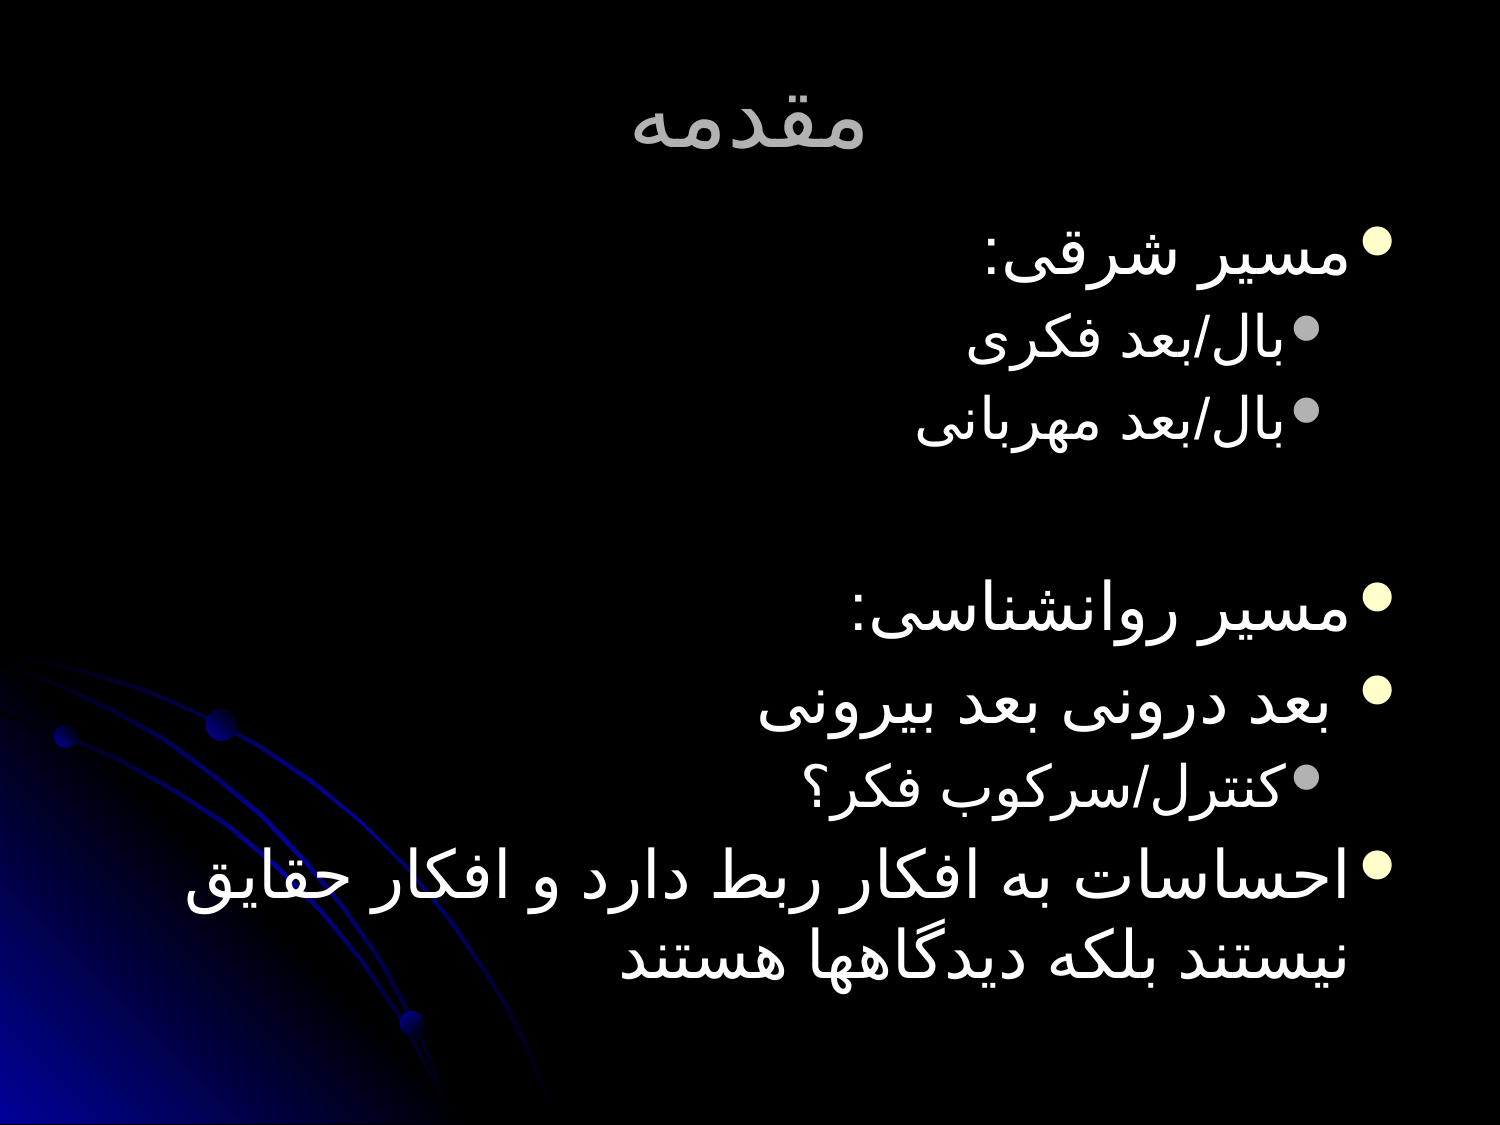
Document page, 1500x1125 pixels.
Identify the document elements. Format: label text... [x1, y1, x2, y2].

title مقدمه [74, 45, 1426, 176]
list مسیر شرقی: بال/بعد فکری بال/بعد مهربانی مسیر روانشناسی: بعد درونی بعد بیرونی کنترل/سرکوب فکر؟ احساسات به افکار ربط دارد و افکار حقایق نیستند بلکه دیدگاهها هستند [73, 199, 1424, 944]
